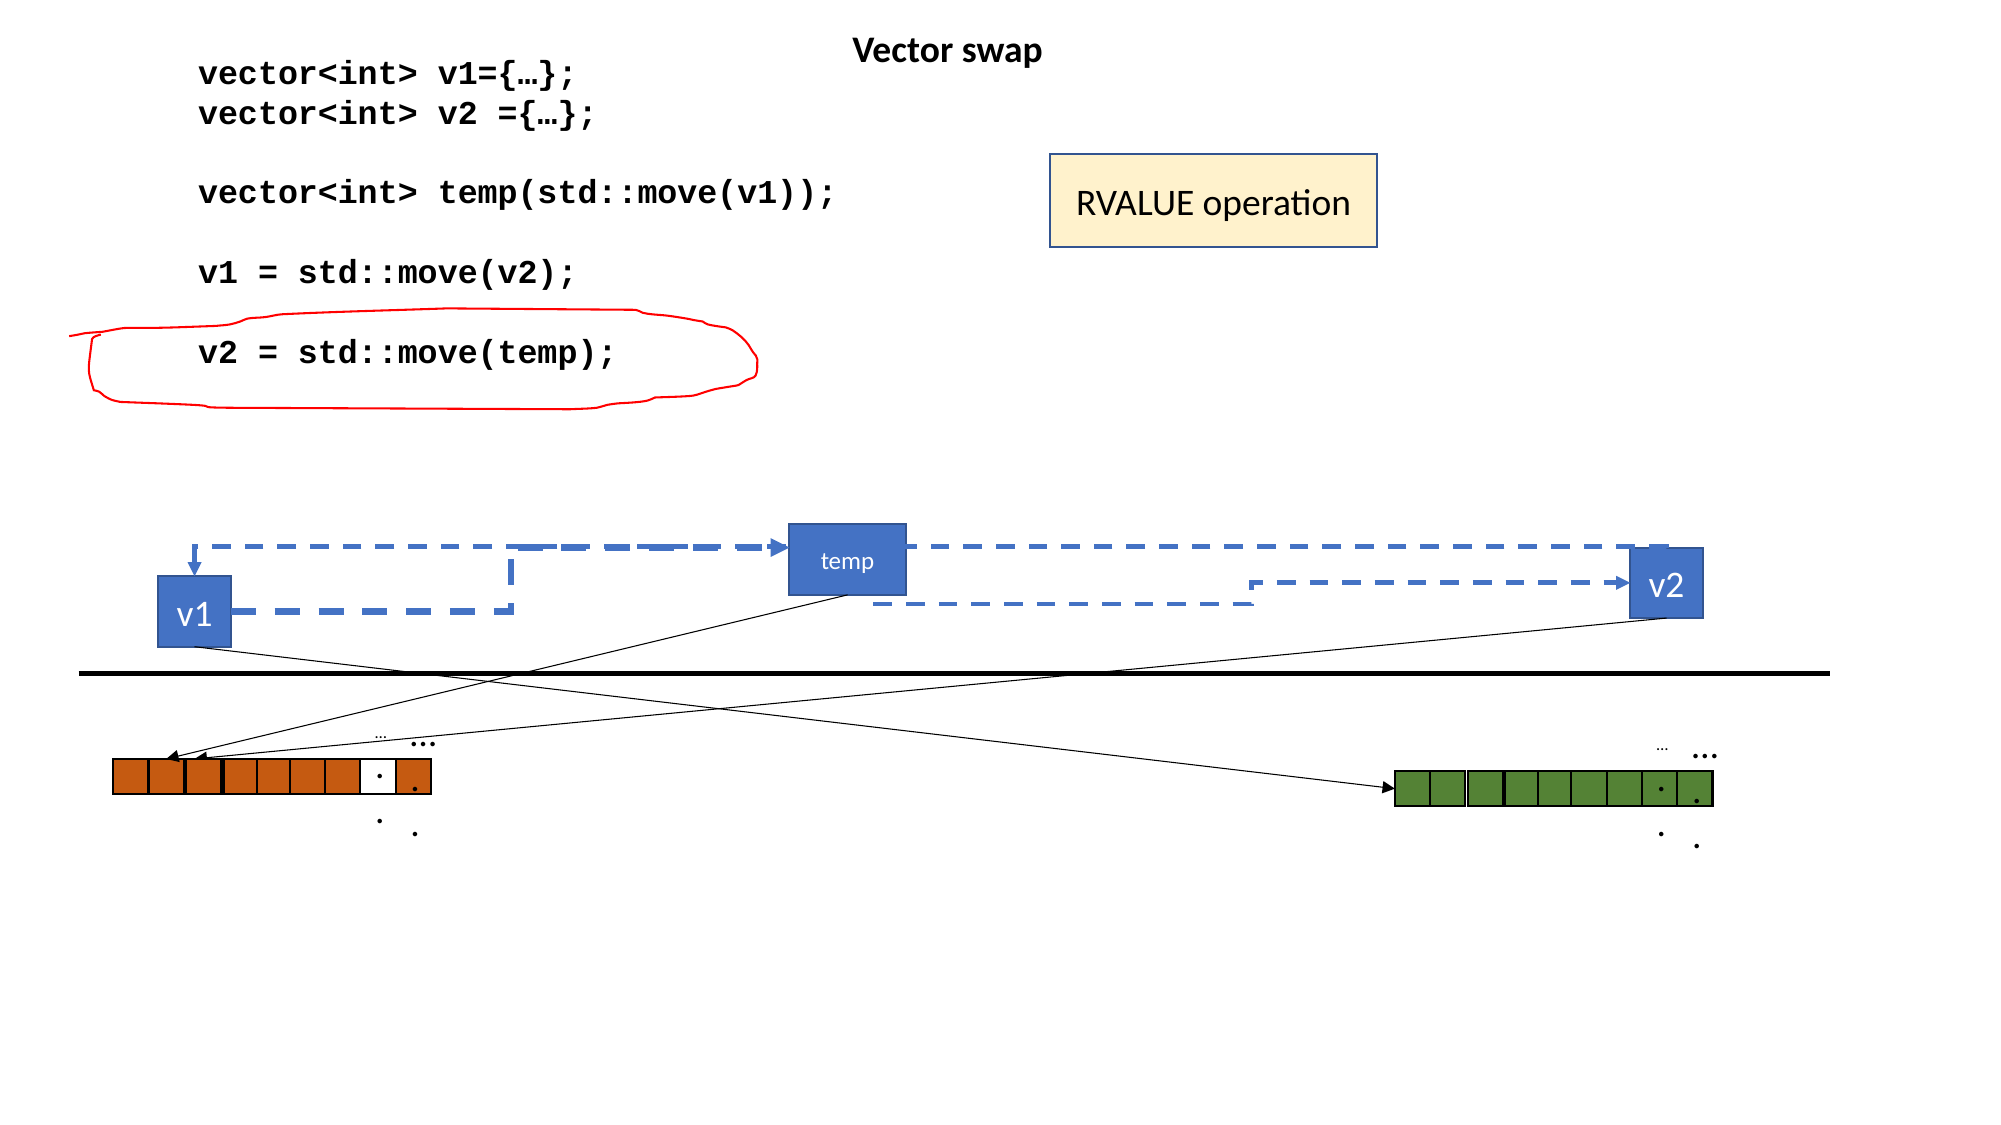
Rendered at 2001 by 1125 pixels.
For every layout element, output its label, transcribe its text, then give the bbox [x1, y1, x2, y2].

text_box [1429, 770, 1466, 807]
text_box ….. [1676, 770, 1714, 807]
text_box [1570, 770, 1606, 807]
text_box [848, 618, 916, 759]
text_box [916, 604, 945, 1125]
text_box ….. [1641, 770, 1676, 807]
text_box [1606, 770, 1641, 807]
text_box Vector swap [667, 17, 916, 77]
text_box [1394, 770, 1429, 807]
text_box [945, 759, 1395, 789]
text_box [916, 0, 945, 582]
text_box ….. [359, 789, 395, 795]
text_box [1504, 770, 1537, 807]
text_box [1537, 770, 1570, 807]
text_box [1467, 770, 1504, 807]
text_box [230, 547, 790, 594]
text_box [185, 759, 222, 795]
text_box [112, 758, 147, 795]
text_box RVALUE operation [1049, 153, 1378, 248]
text_box [256, 789, 289, 795]
text_box [324, 789, 359, 795]
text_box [945, 618, 1667, 759]
text_box ….. [395, 789, 432, 795]
text_box [222, 789, 256, 795]
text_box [873, 582, 1631, 604]
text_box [194, 759, 916, 789]
text_box v2 [1629, 547, 1704, 619]
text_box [166, 594, 848, 759]
text_box vector<int> v1={…}; vector<int> v2 ={…}; vector<int> temp(std::move(v1)); v1 = std::move(v2); v2 = std::move(temp); [183, 43, 911, 418]
text_box [147, 758, 185, 795]
text_box [289, 789, 324, 795]
text_box temp [788, 523, 907, 596]
text_box [68, 307, 759, 411]
text_box Vector swap [945, 17, 1228, 77]
text_box v1 [157, 575, 230, 648]
